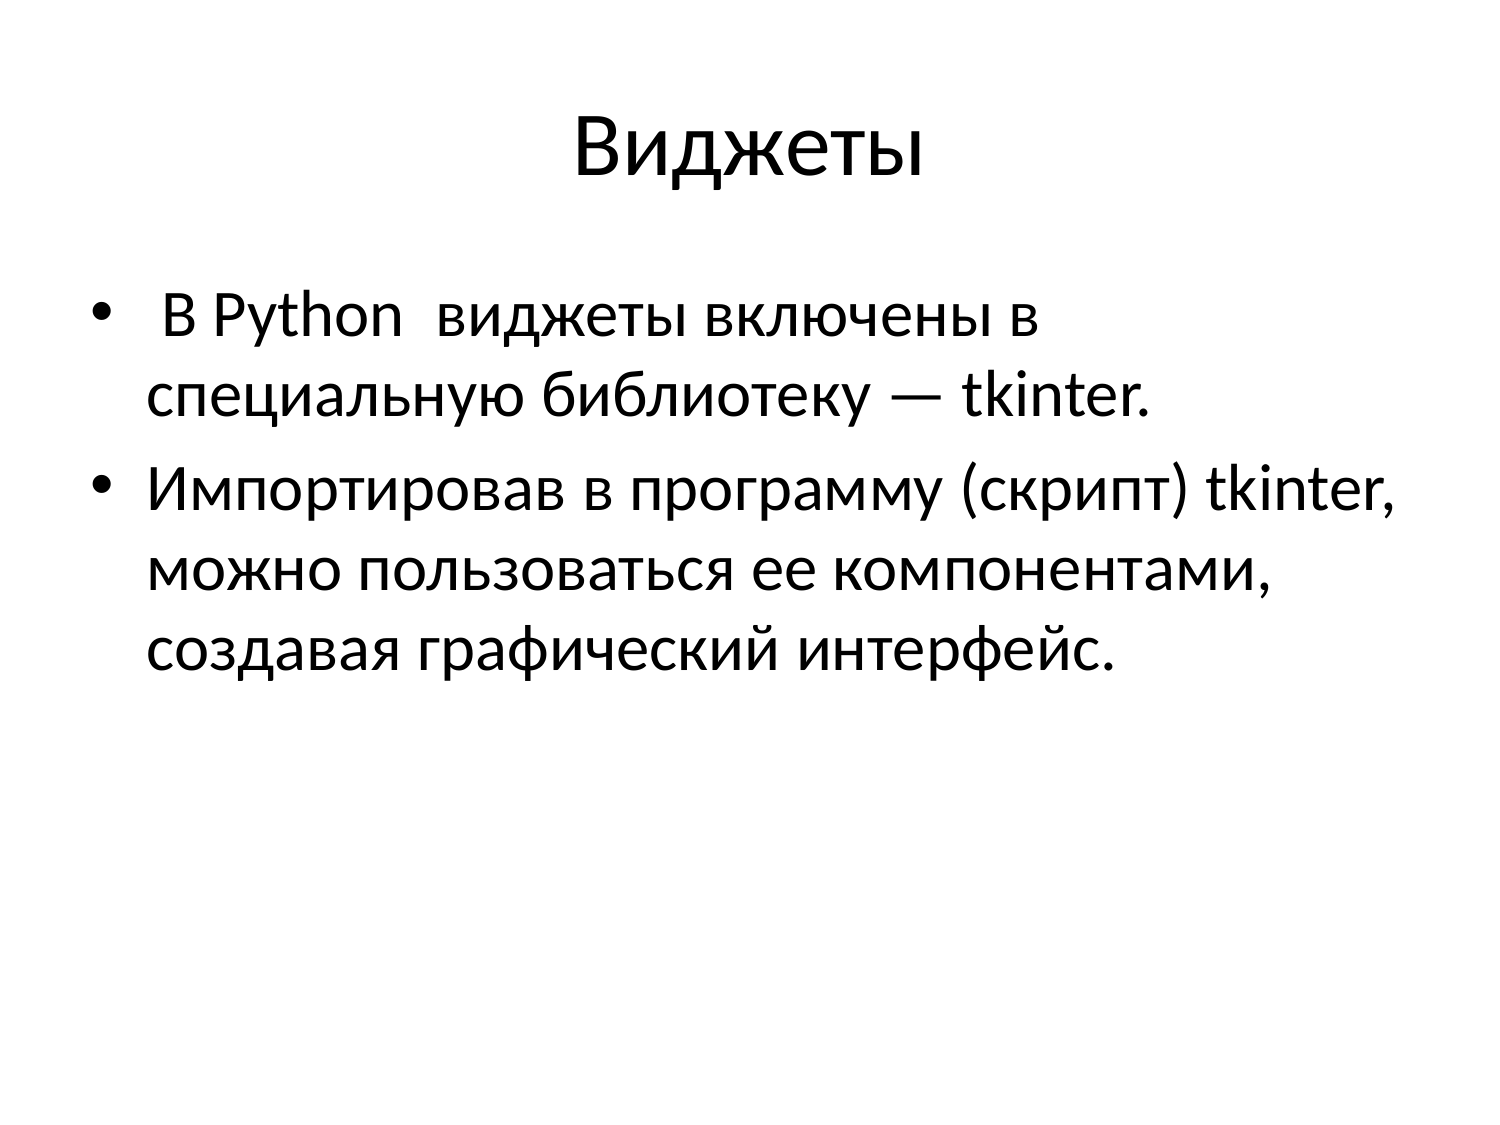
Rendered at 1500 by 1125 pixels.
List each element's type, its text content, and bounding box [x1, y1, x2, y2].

list В Python виджеты включены в специальную библиотеку — tkinter. Импортировав в программу (скрипт) tkinter, можно пользоваться ее компонентами, создавая графический интерфейс. [75, 262, 1425, 1005]
title Виджеты [75, 45, 1425, 233]
